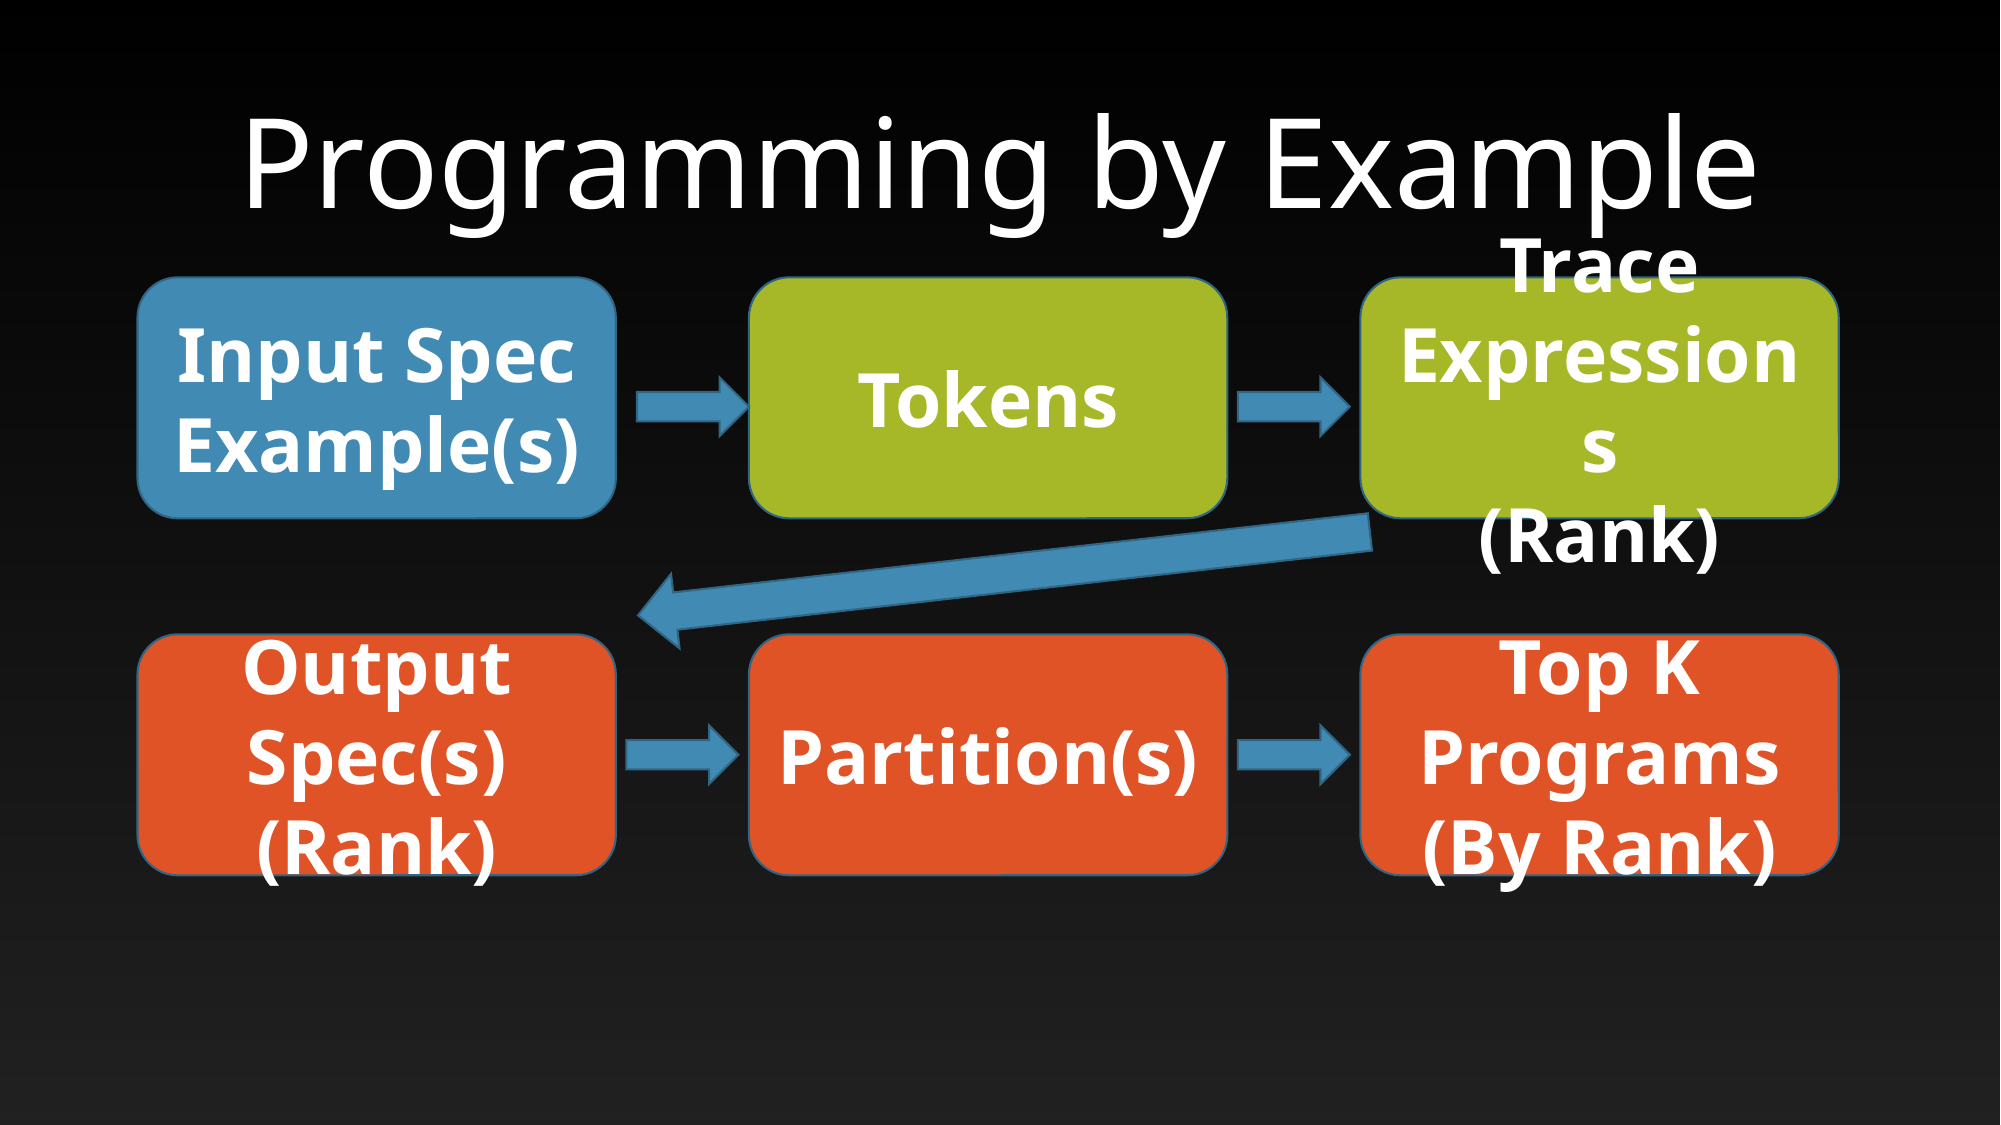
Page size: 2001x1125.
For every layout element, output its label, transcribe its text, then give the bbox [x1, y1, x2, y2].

text_box Top K Programs (By Rank) [1359, 633, 1840, 877]
text_box [635, 374, 751, 439]
title Programming by Example [137, 59, 1863, 278]
text_box Output Spec(s) (Rank) [136, 633, 617, 877]
text_box Input Spec Example(s) [136, 276, 617, 520]
text_box [636, 512, 1374, 651]
text_box Trace Expressions (Rank) [1359, 276, 1840, 520]
text_box [1236, 722, 1352, 787]
text_box Partition(s) [747, 633, 1229, 877]
text_box [625, 722, 740, 787]
text_box [1236, 374, 1352, 439]
text_box Tokens [747, 276, 1229, 520]
